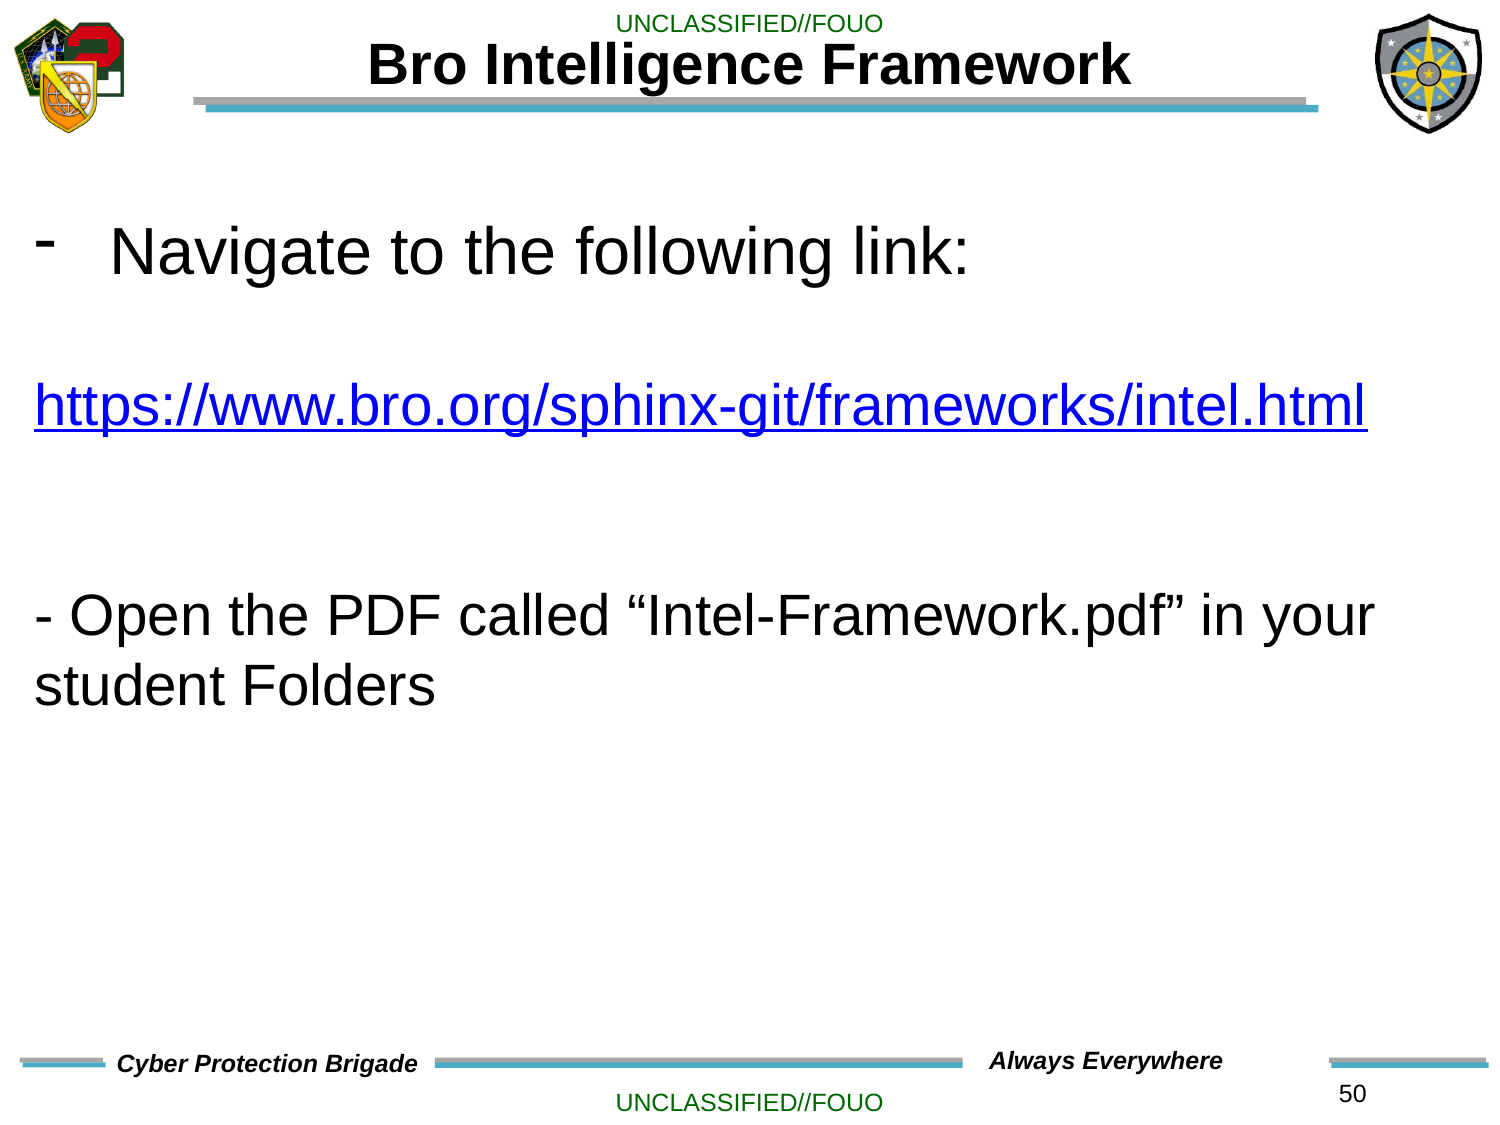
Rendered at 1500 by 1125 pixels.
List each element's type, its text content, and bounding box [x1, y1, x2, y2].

picture [7, 13, 128, 134]
title Bro Intelligence Framework [103, 18, 1397, 125]
text_box Navigate to the following link: https://www.bro.org/sphinx-git/frameworks/intel.html - Open the PDF called “Intel-Framework.pdf” in your student Folders [19, 200, 1500, 805]
picture [1375, 13, 1482, 134]
